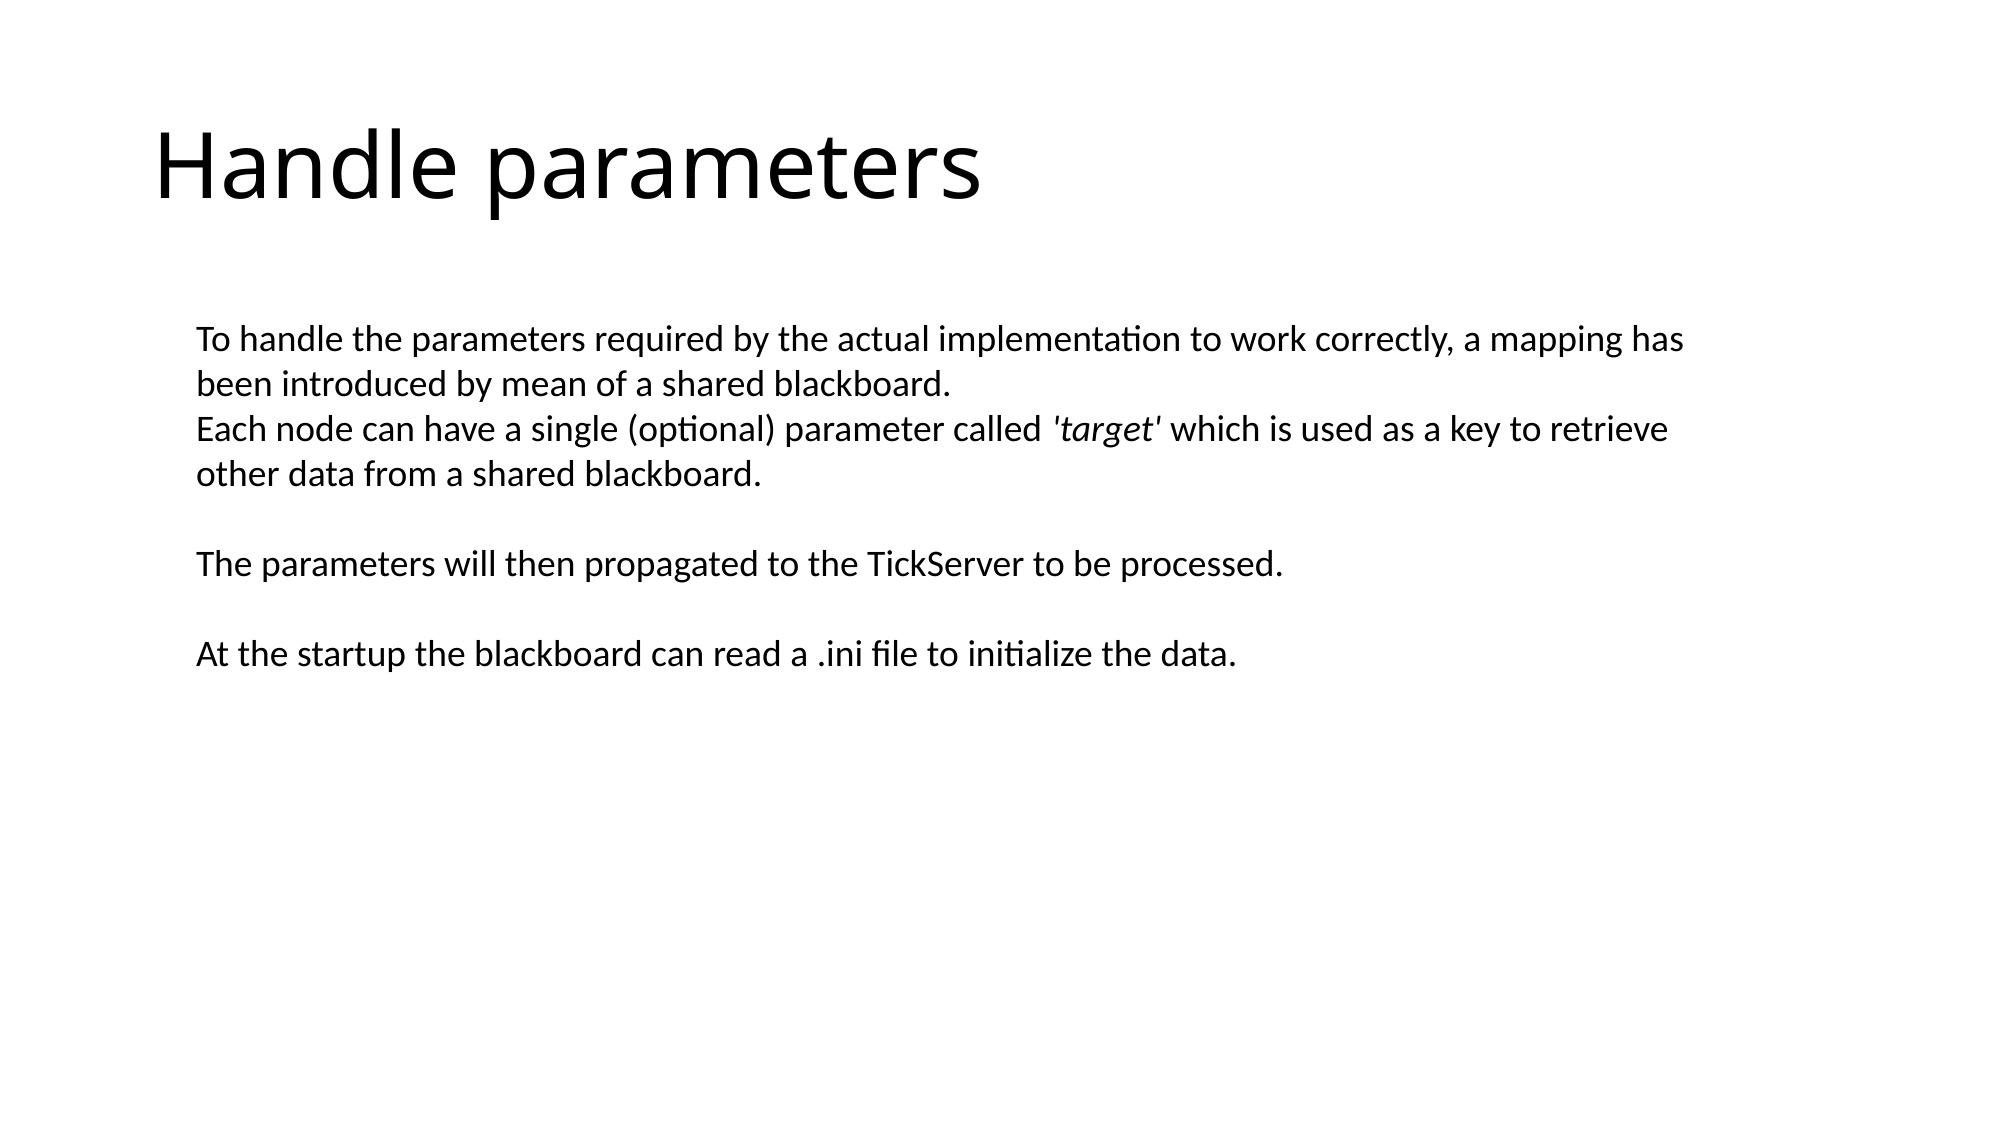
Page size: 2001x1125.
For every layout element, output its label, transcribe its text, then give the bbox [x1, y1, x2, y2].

text_box To handle the parameters required by the actual implementation to work correctly, a mapping has been introduced by mean of a shared blackboard. Each node can have a single (optional) parameter called 'target' which is used as a key to retrieve other data from a shared blackboard. The parameters will then propagated to the TickServer to be processed. At the startup the blackboard can read a .ini file to initialize the data. [181, 306, 1736, 682]
title Handle parameters [137, 59, 1863, 278]
